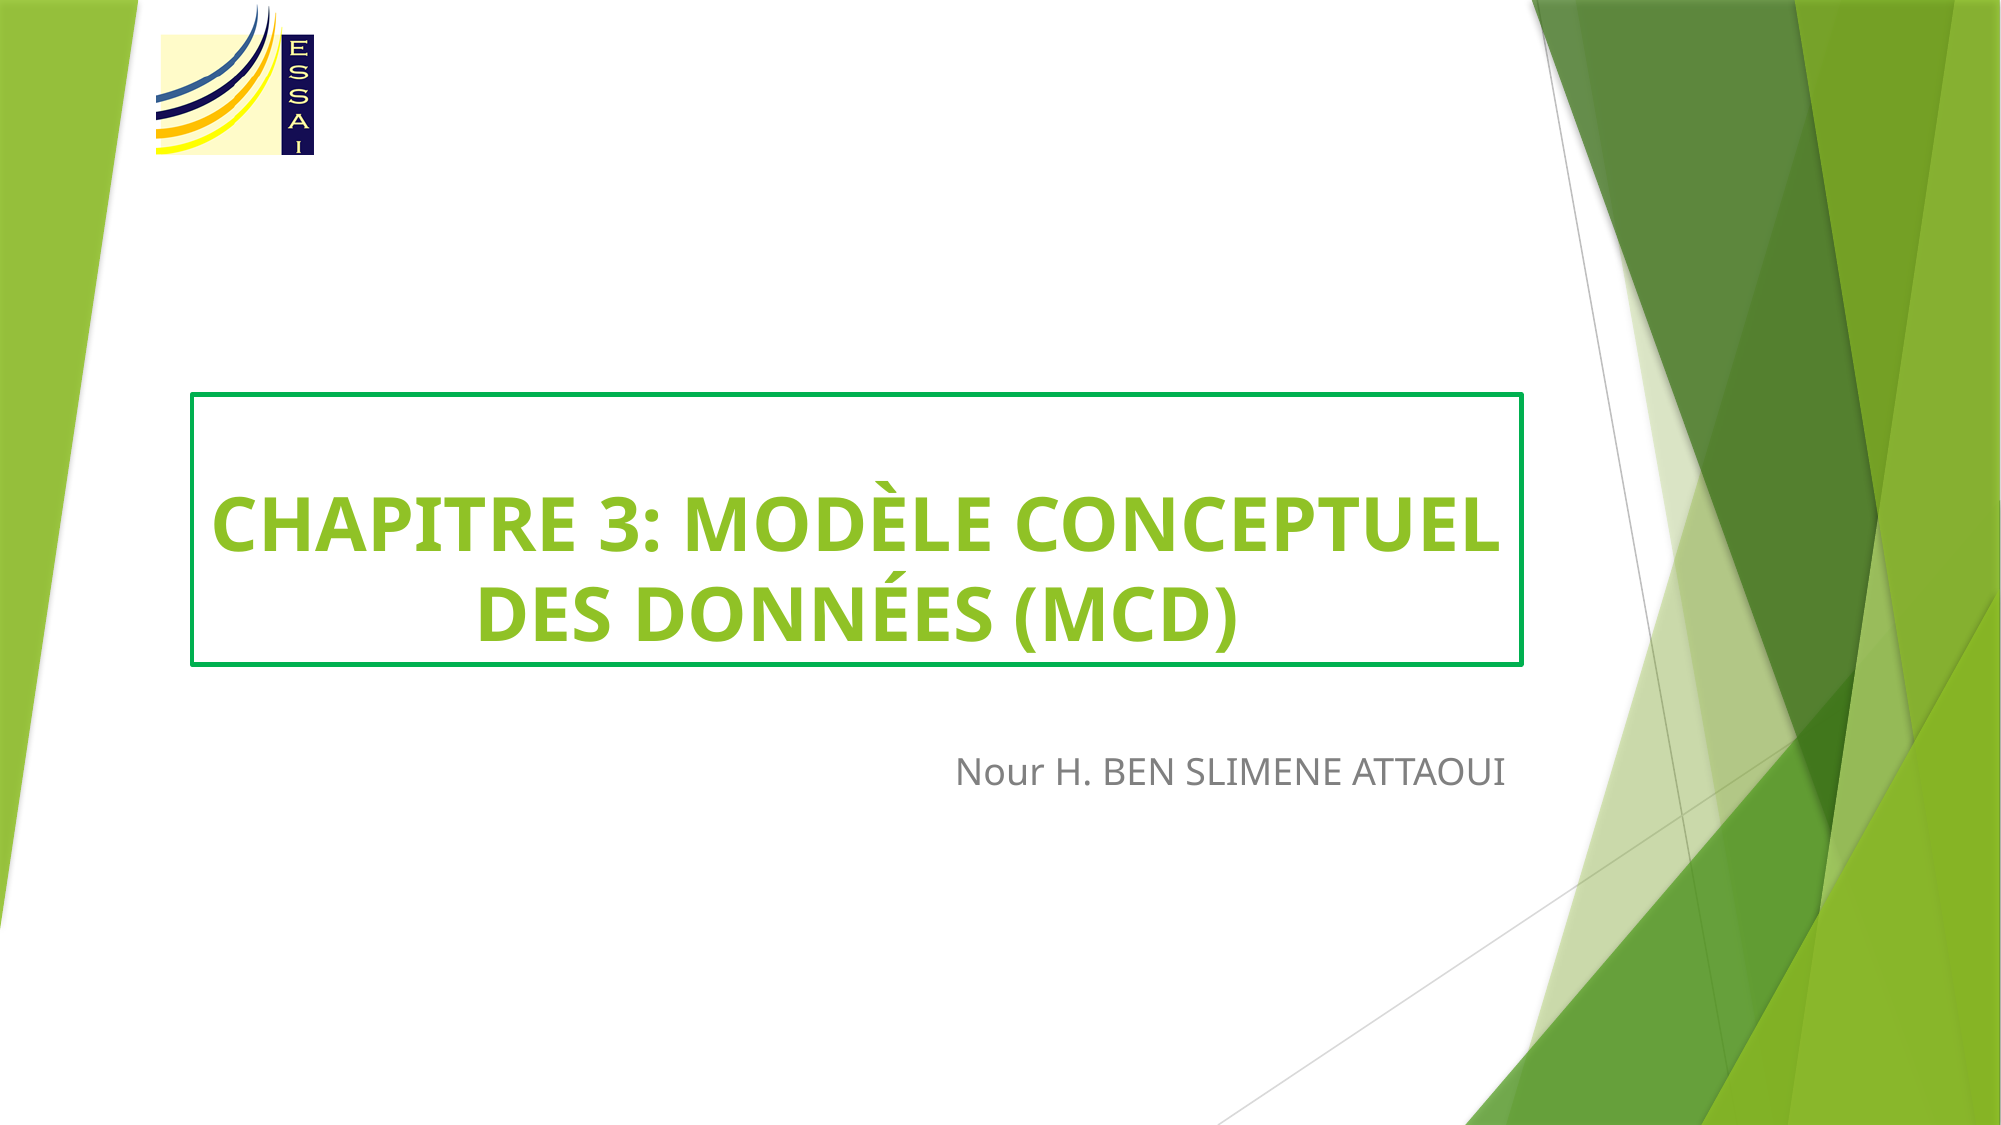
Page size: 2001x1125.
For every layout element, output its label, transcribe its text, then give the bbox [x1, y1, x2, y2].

title CHAPITRE 3: MODÈLE CONCEPTUEL DES DONNÉES (MCD) [192, 394, 1522, 665]
picture [155, 0, 314, 156]
subtitle Nour H. BEN SLIMENE ATTAOUI [247, 740, 1522, 819]
